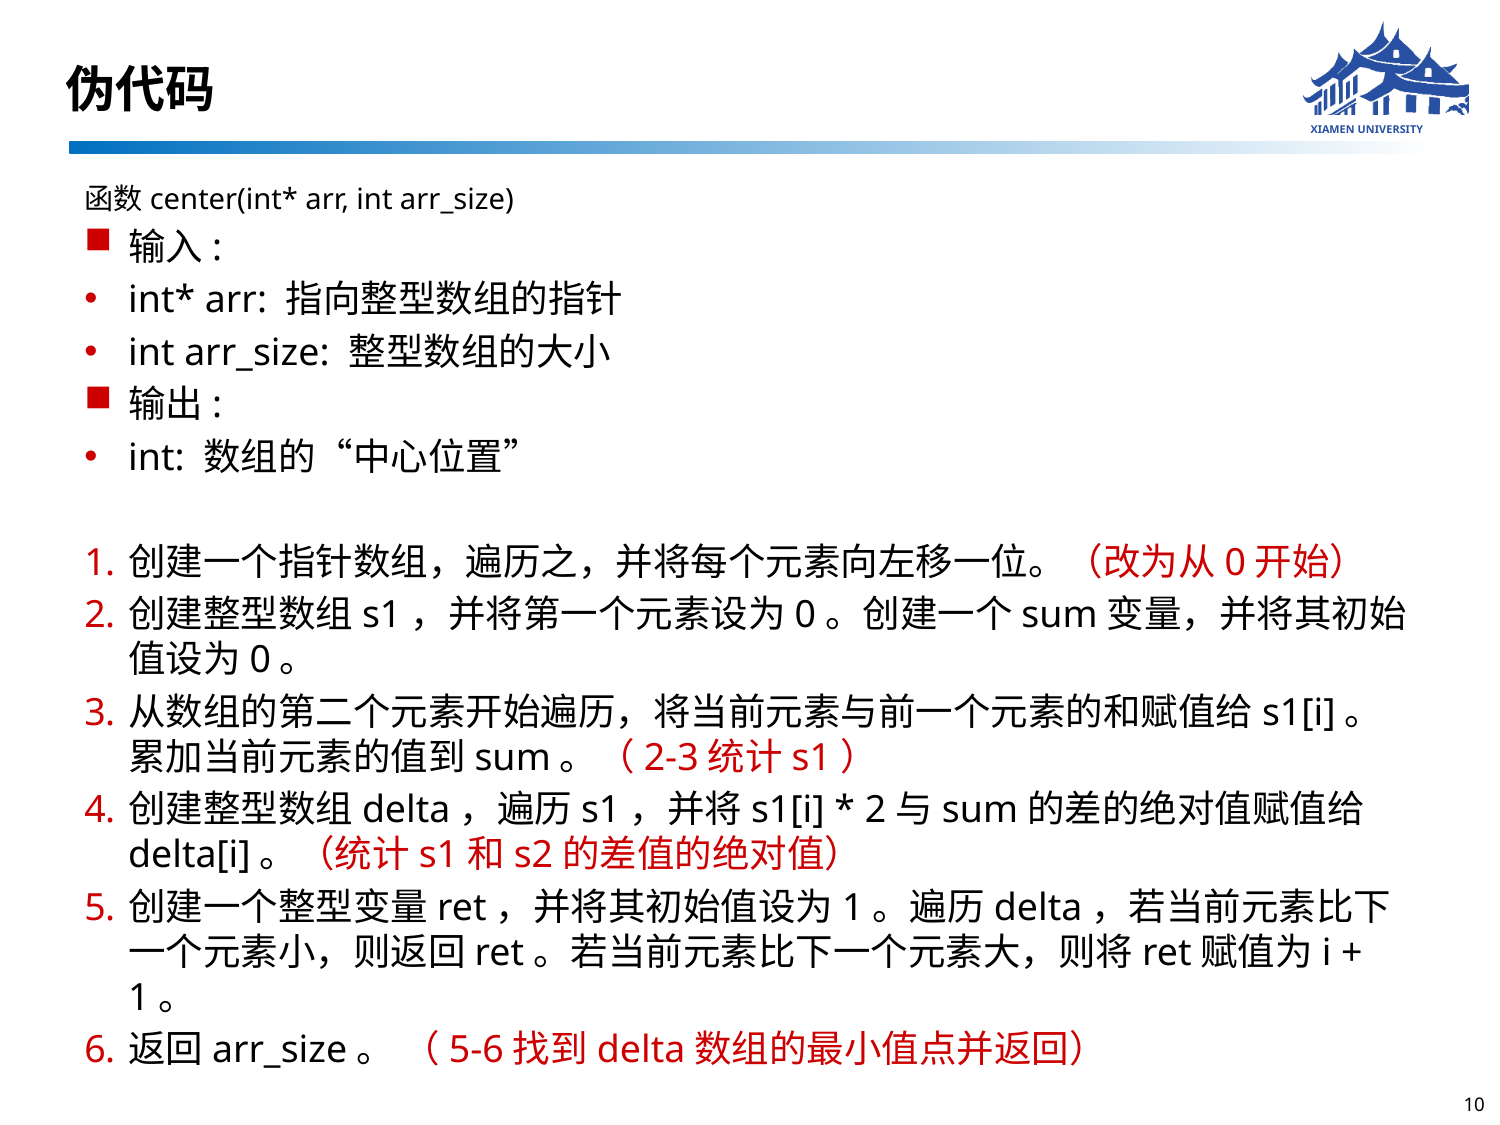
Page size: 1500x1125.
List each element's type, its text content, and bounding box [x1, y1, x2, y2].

slide_number 10 [1334, 1084, 1500, 1121]
title 伪代码 [50, 29, 1425, 125]
list 函数center(int* arr, int arr_size) 输入: int* arr: 指向整型数组的指针 int arr_size: 整型数组的大小 输出: int: 数组的“中心位置” 创建一个指针数组，遍历之，并将每个元素向左移一位。（改为从0开始） 创建整型数组s1，并将第一个元素设为0。创建一个sum变量，并将其初始值设为0。 从数组的第二个元素开始遍历，将当前元素与前一个元素的和赋值给s1[i]。累加当前元素的值到sum。（2-3统计s1） 创建整型数组delta，遍历s1，并将s1[i] * 2与sum的差的绝对值赋值给delta[i]。（统计s1和s2的差值的绝对值） 创建一个整型变量ret，并将其初始值设为1。遍历delta，若当前元素比下一个元素小，则返回ret。若当前元素比下一个元素大，则将ret赋值为i + 1。 返回arr_size。 （5-6找到delta数组的最小值点并返回） [69, 172, 1425, 1071]
picture [1303, 21, 1469, 115]
